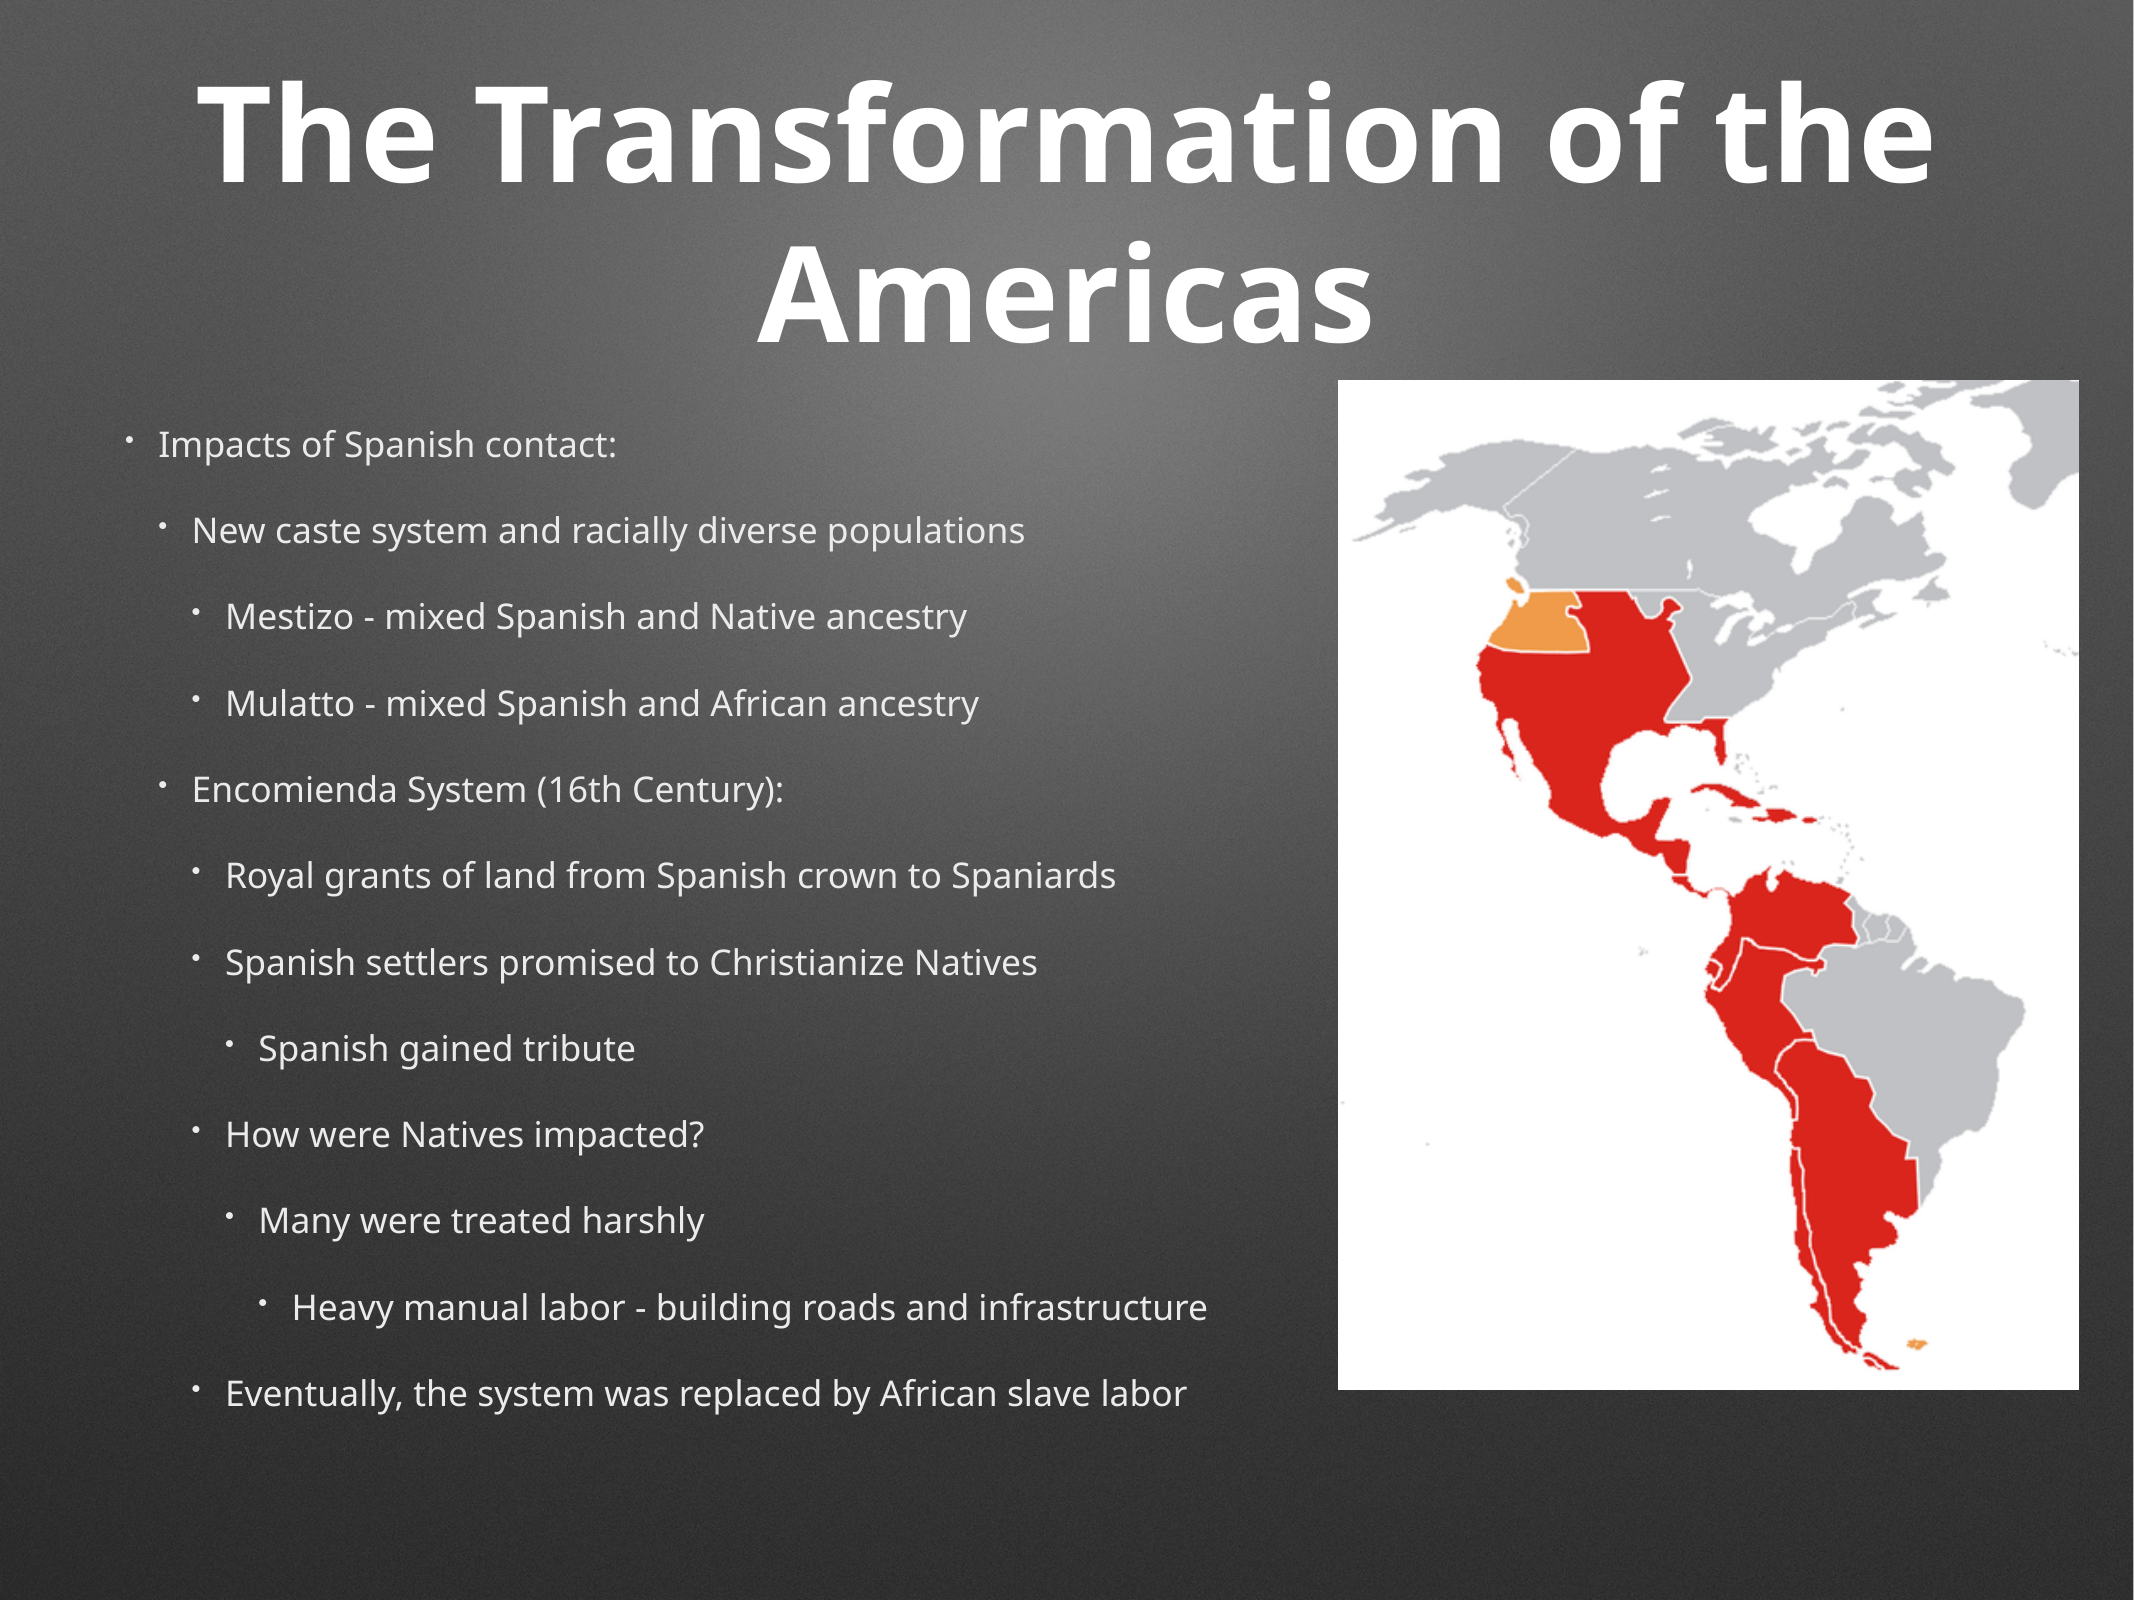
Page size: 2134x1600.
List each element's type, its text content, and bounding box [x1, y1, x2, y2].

title The Transformation of the Americas [124, 32, 2009, 386]
list Impacts of Spanish contact: New caste system and racially diverse populations Mestizo - mixed Spanish and Native ancestry Mulatto - mixed Spanish and African ancestry Encomienda System (16th Century): Royal grants of land from Spanish crown to Spaniards Spanish settlers promised to Christianize Natives Spanish gained tribute How were Natives impacted? Many were treated harshly Heavy manual labor - building roads and infrastructure Eventually, the system was replaced by African slave labor [124, 395, 2009, 1441]
picture [0, 0, 2134, 1600]
